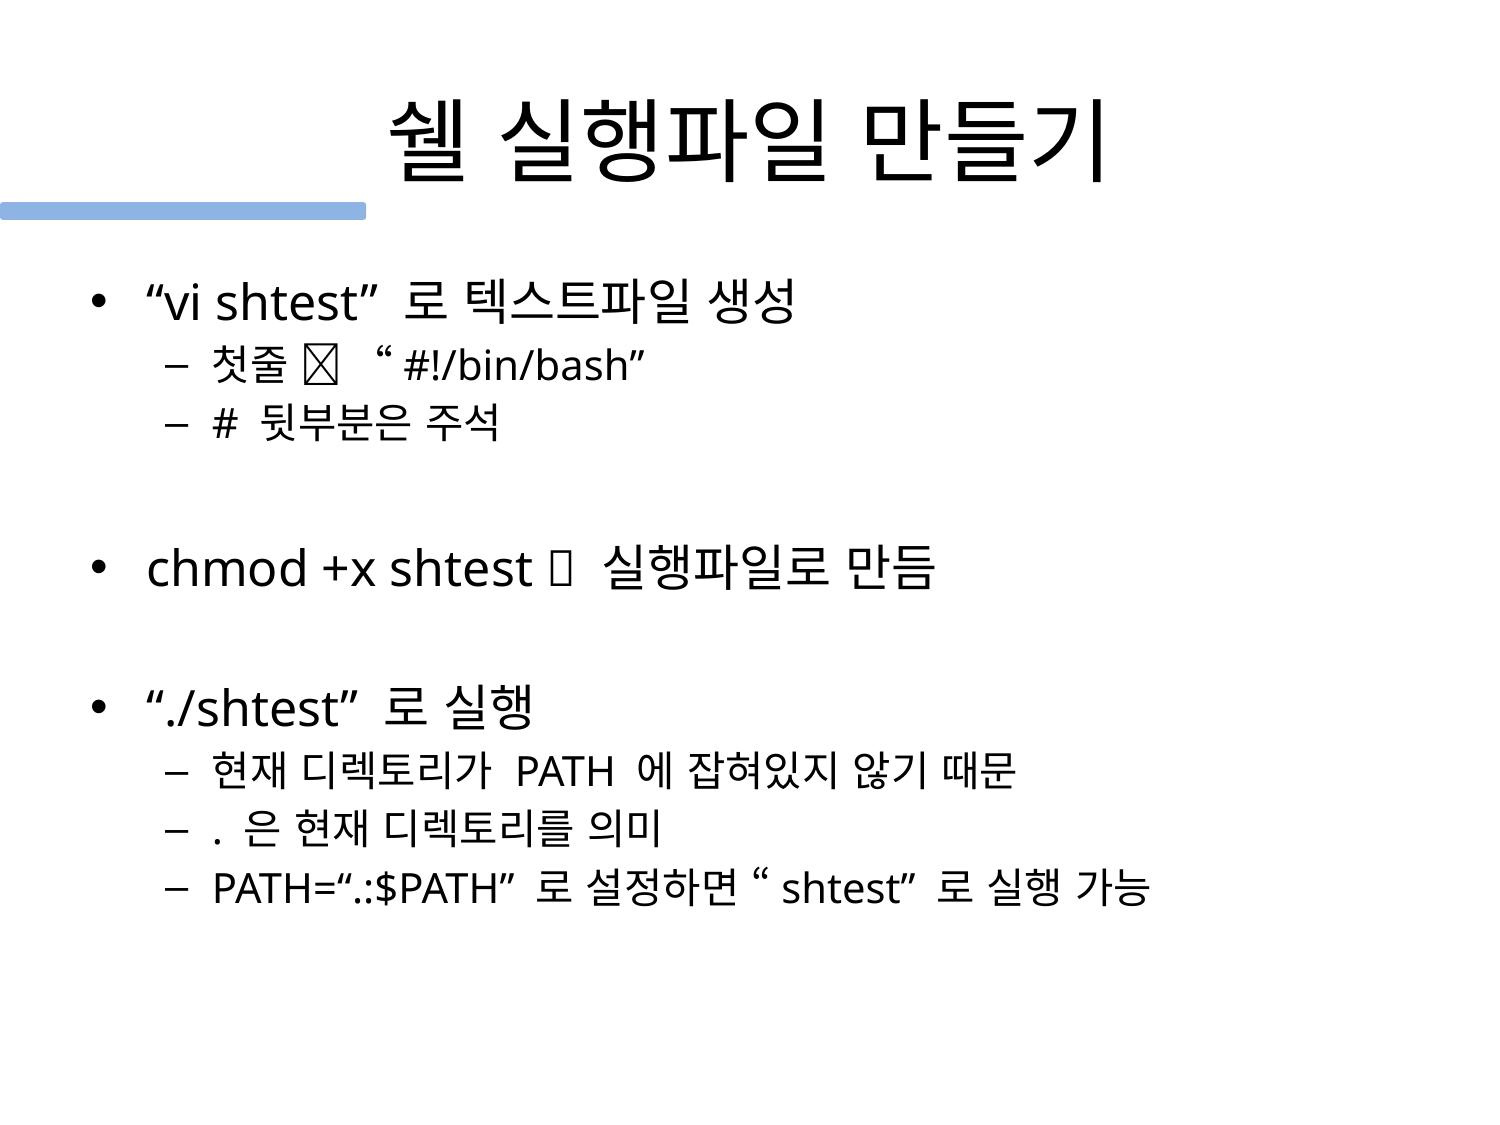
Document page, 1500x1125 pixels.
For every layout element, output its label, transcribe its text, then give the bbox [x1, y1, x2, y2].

title 쉘 실행파일 만들기 [75, 45, 1425, 233]
list “vi shtest” 로 텍스트파일 생성 첫줄  “#!/bin/bash” # 뒷부분은 주석 chmod +x shtest  실행파일로 만듬 “./shtest” 로 실행 현재 디렉토리가 PATH 에 잡혀있지 않기 때문 . 은 현재 디렉토리를 의미 PATH=“.:$PATH” 로 설정하면 “shtest” 로 실행 가능 [75, 262, 1425, 1005]
text_box [0, 200, 369, 222]
